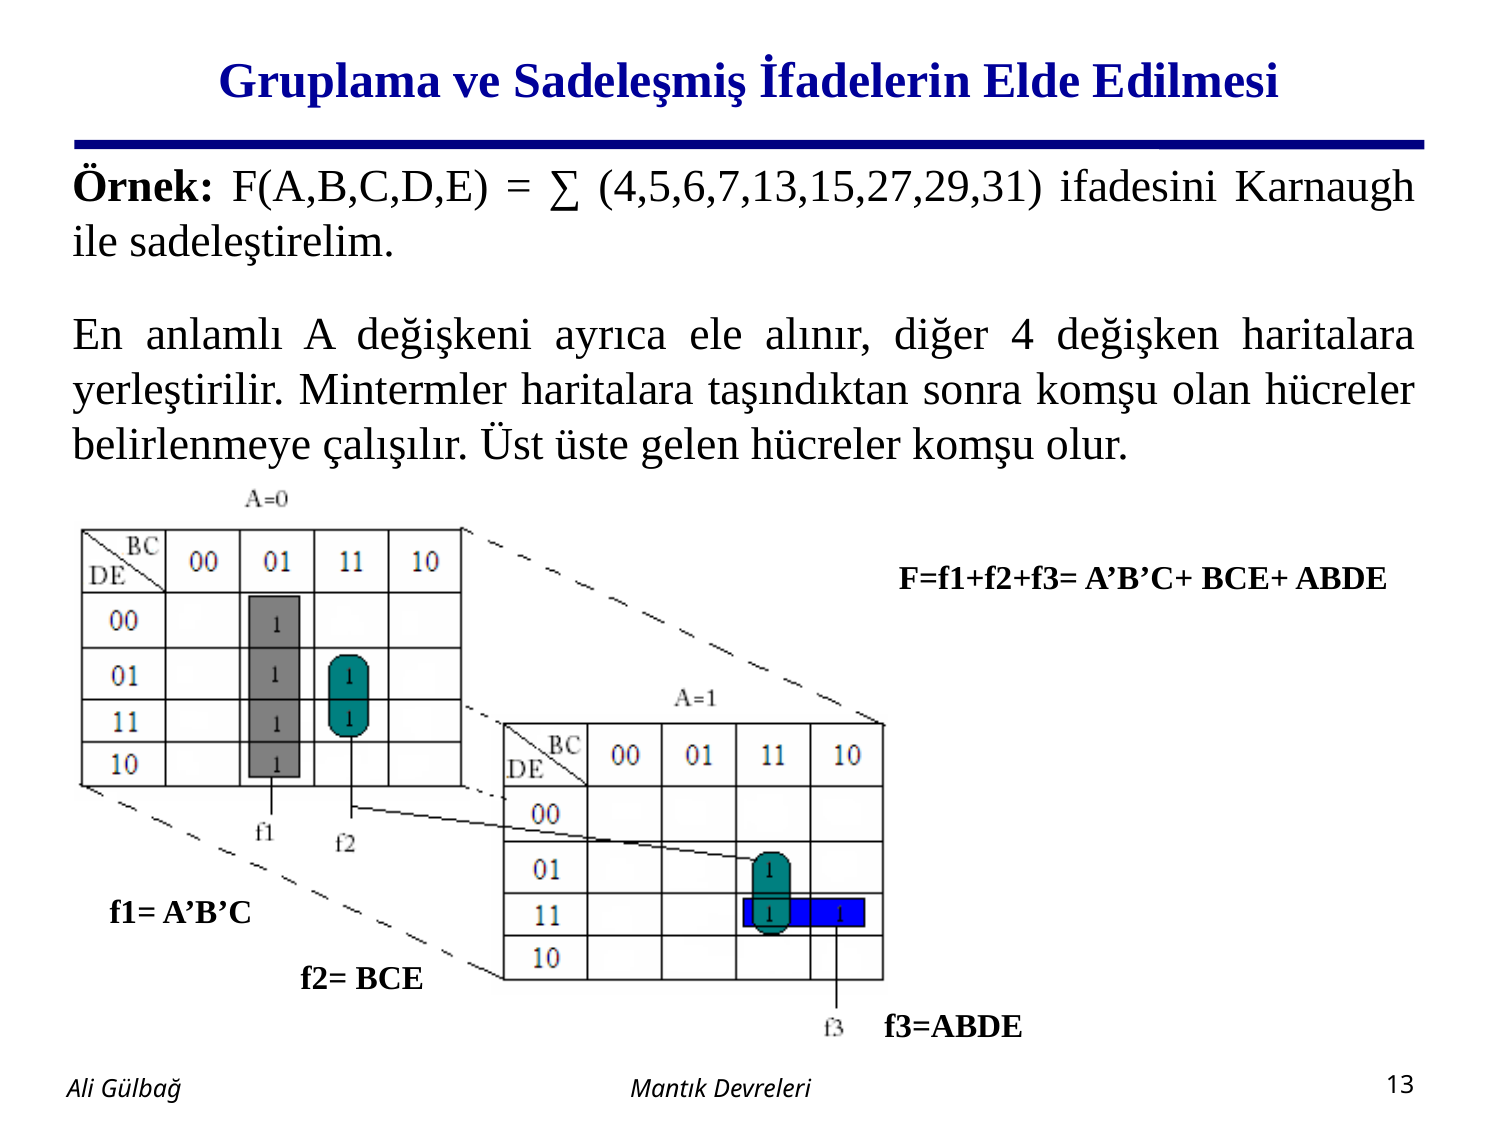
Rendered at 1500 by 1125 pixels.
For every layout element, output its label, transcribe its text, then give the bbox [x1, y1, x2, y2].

text_box F=f1+f2+f3= A’B’C+ BCE+ ABDE [892, 549, 1412, 604]
text_box f3=ABDE [869, 997, 1047, 1052]
title Gruplama ve Sadeleşmiş İfadelerin Elde Edilmesi [111, 12, 1388, 143]
picture [73, 487, 888, 1042]
footer Mantık Devreleri [454, 1050, 993, 1125]
list Örnek: F(A,B,C,D,E) = ∑ (4,5,6,7,13,15,27,29,31) ifadesini Karnaugh ile sadeleştirelim. En anlamlı A değişkeni ayrıca ele alınır, diğer 4 değişken haritalara yerleştirilir. Mintermler haritalara taşındıktan sonra komşu olan hücreler belirlenmeye çalışılır. Üst üste gelen hücreler komşu olur. [57, 147, 1432, 981]
